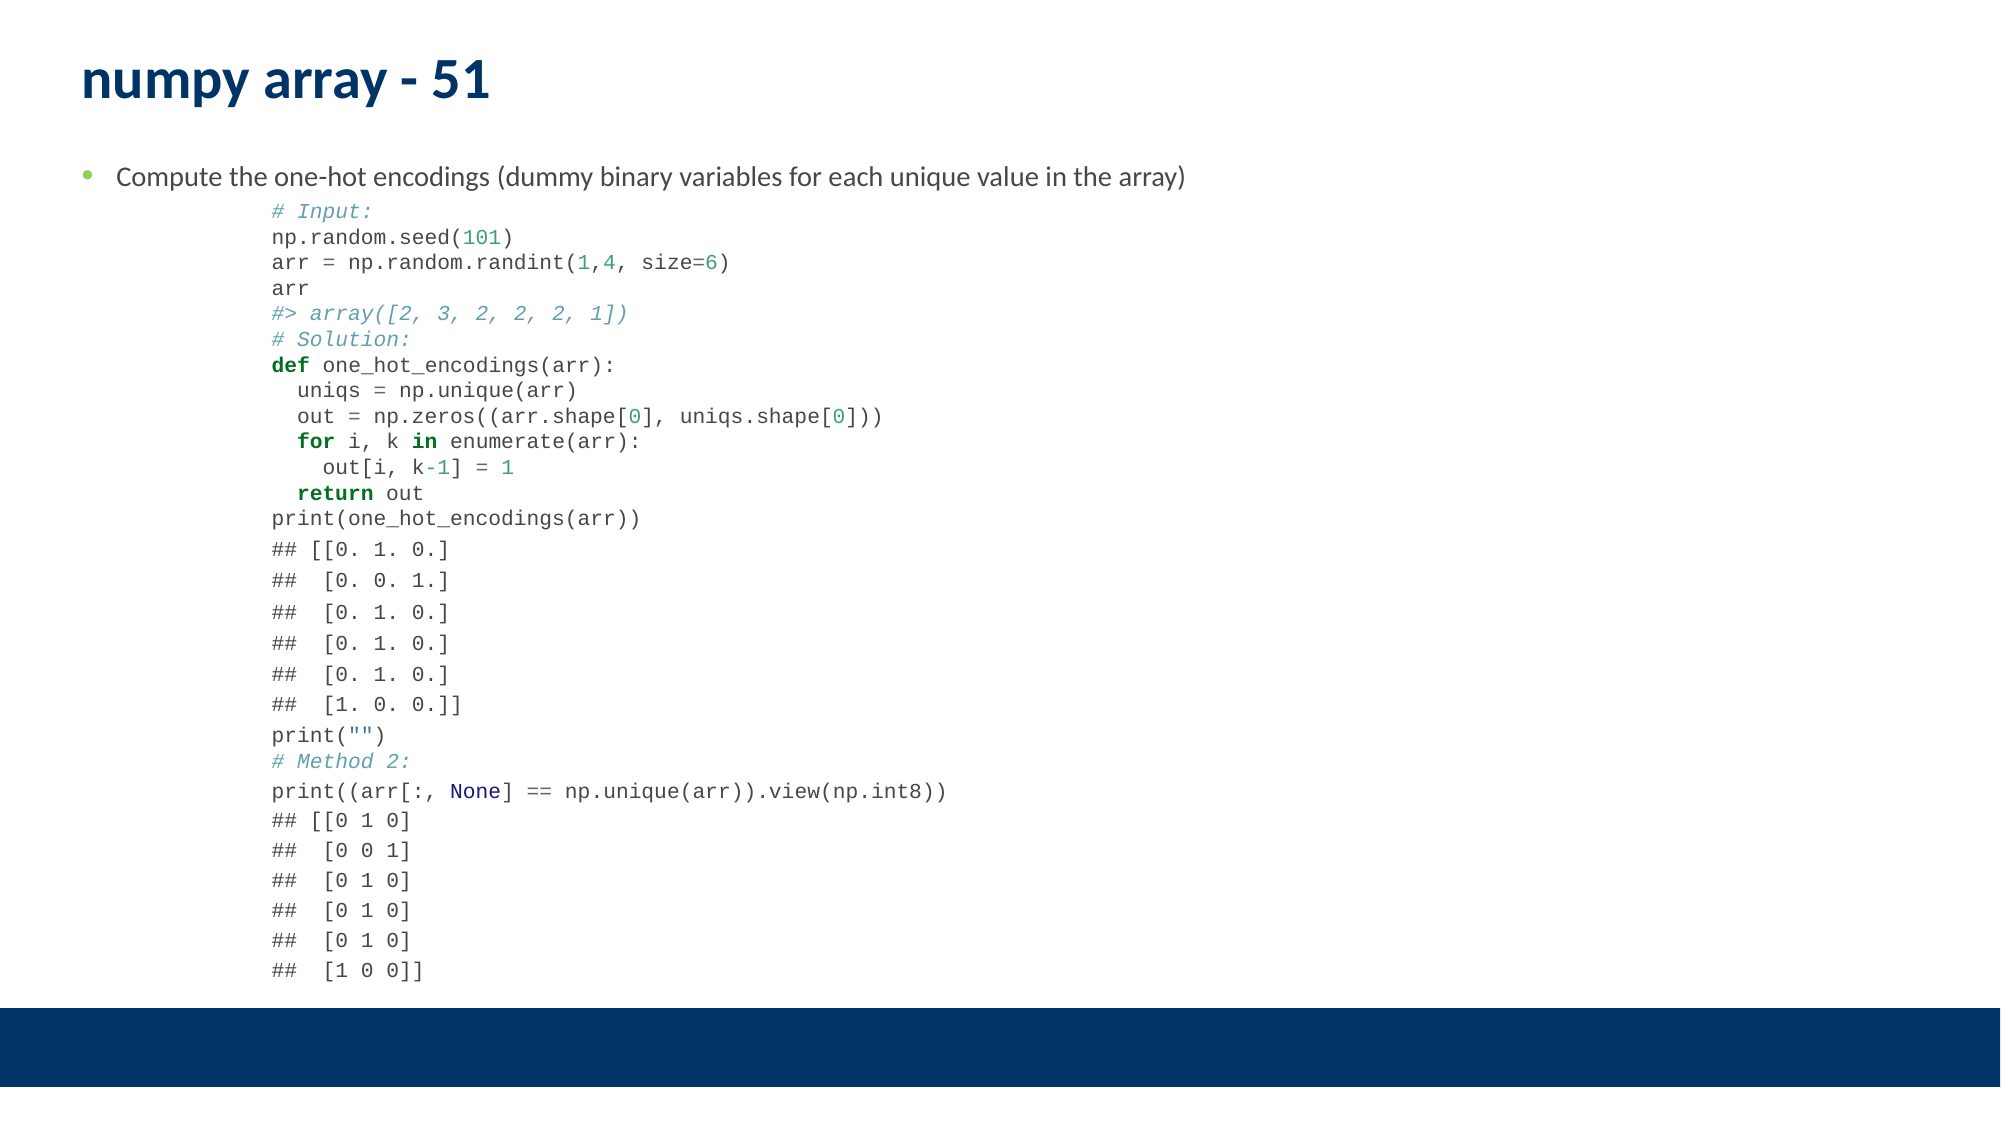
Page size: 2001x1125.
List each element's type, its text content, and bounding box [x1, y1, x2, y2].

list Compute the one-hot encodings (dummy binary variables for each unique value in the array) # Input: np.random.seed(101) arr = np.random.randint(1,4, size=6) arr #> array([2, 3, 2, 2, 2, 1]) # Solution: def one_hot_encodings(arr): uniqs = np.unique(arr) out = np.zeros((arr.shape[0], uniqs.shape[0])) for i, k in enumerate(arr): out[i, k-1] = 1 return out print(one_hot_encodings(arr)) ## [[0. 1. 0.] ## [0. 0. 1.] ## [0. 1. 0.] ## [0. 1. 0.] ## [0. 1. 0.] ## [1. 0. 0.]] print("") # Method 2: print((arr[:, None] == np.unique(arr)).view(np.int8)) ## [[0 1 0] ## [0 0 1] ## [0 1 0] ## [0 1 0] ## [0 1 0] ## [1 0 0]] [66, 149, 1917, 1001]
title numpy array - 51 [66, 12, 1917, 138]
